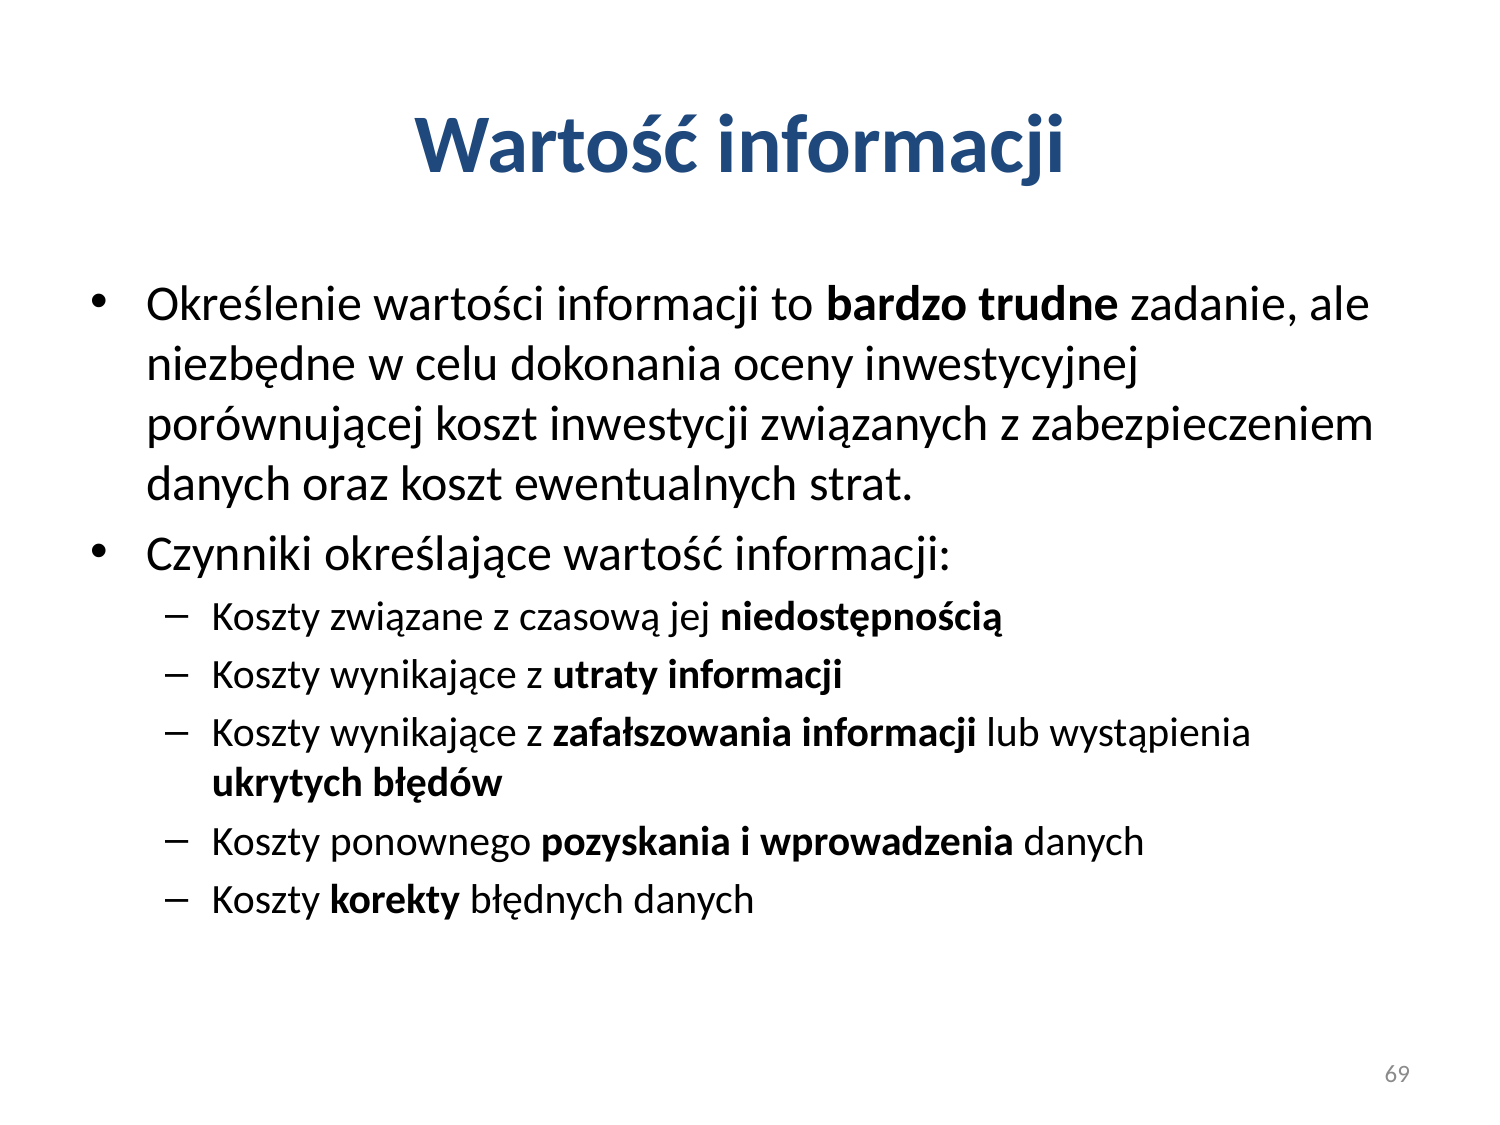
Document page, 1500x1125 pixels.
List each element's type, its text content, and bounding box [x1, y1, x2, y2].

list Określenie wartości informacji to bardzo trudne zadanie, ale niezbędne w celu dokonania oceny inwestycyjnej porównującej koszt inwestycji związanych z zabezpieczeniem danych oraz koszt ewentualnych strat. Czynniki określające wartość informacji: Koszty związane z czasową jej niedostępnością Koszty wynikające z utraty informacji Koszty wynikające z zafałszowania informacji lub wystąpienia ukrytych błędów Koszty ponownego pozyskania i wprowadzenia danych Koszty korekty błędnych danych [75, 262, 1425, 1005]
title Wartość informacji [75, 45, 1425, 233]
slide_number 69 [1074, 1042, 1425, 1103]
